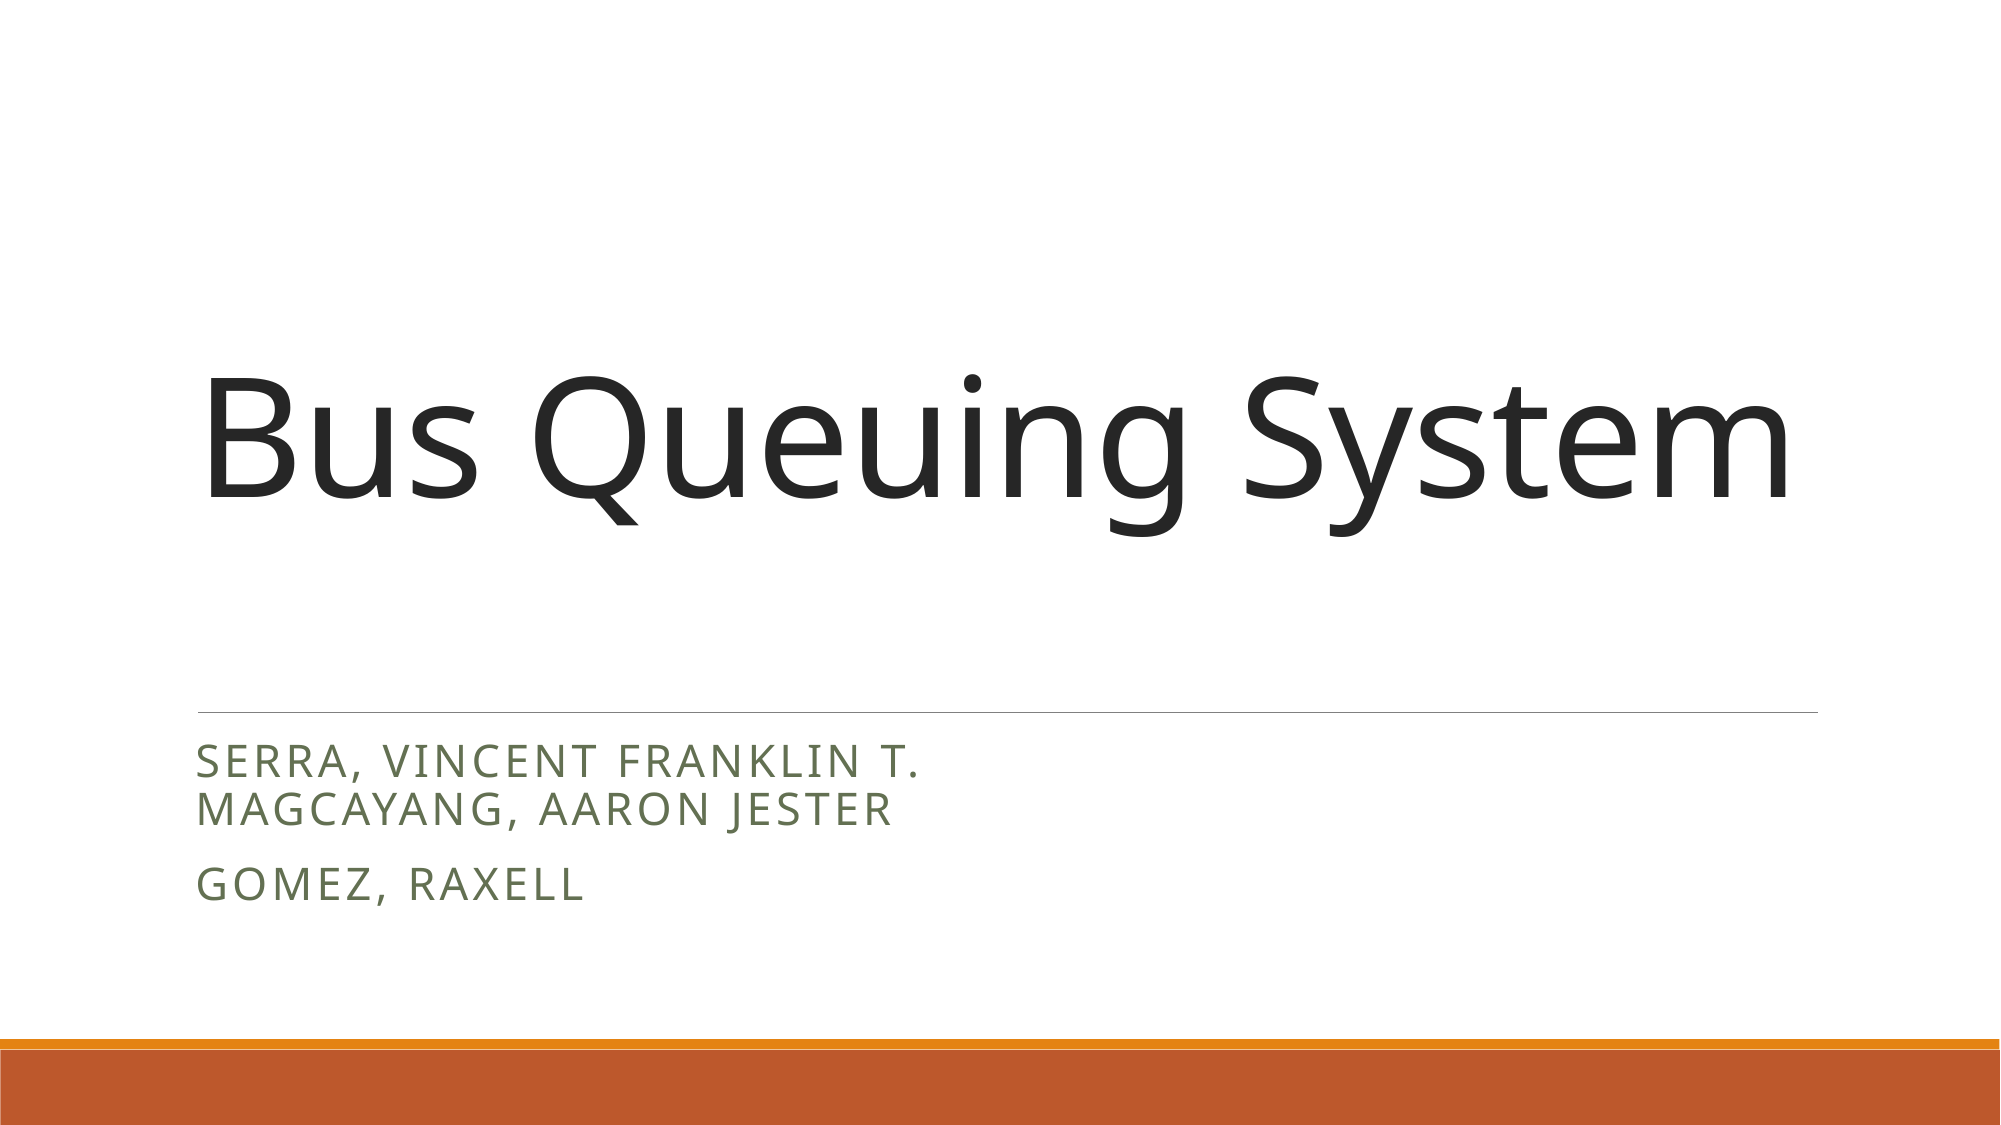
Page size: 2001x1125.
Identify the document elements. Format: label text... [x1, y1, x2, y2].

title Bus Queuing System [180, 124, 1830, 710]
subtitle Serra, Vincent Franklin T. Magcayang, Aaron Jester Gomez, Raxell [180, 730, 1831, 919]
